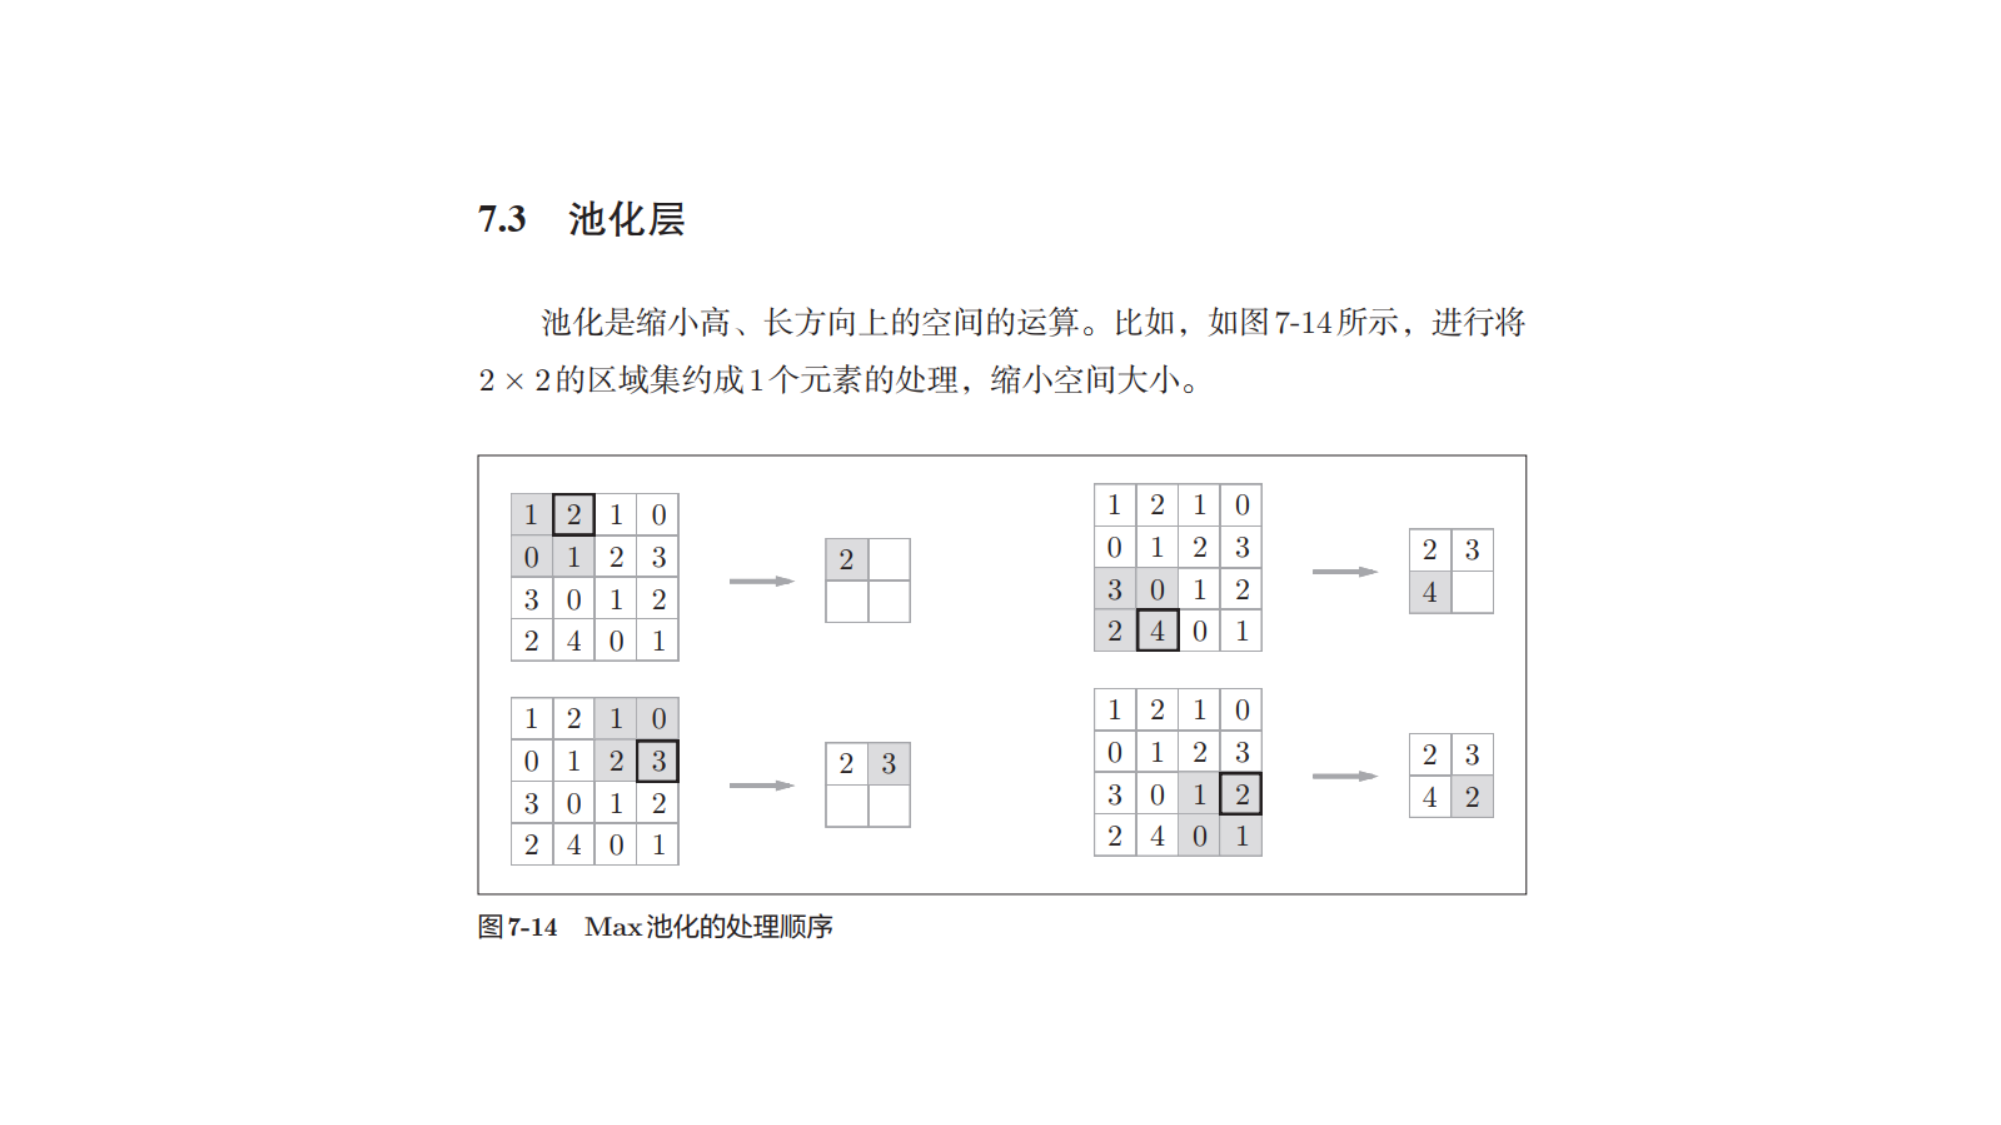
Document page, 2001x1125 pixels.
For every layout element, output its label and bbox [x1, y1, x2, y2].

picture [442, 172, 1558, 952]
